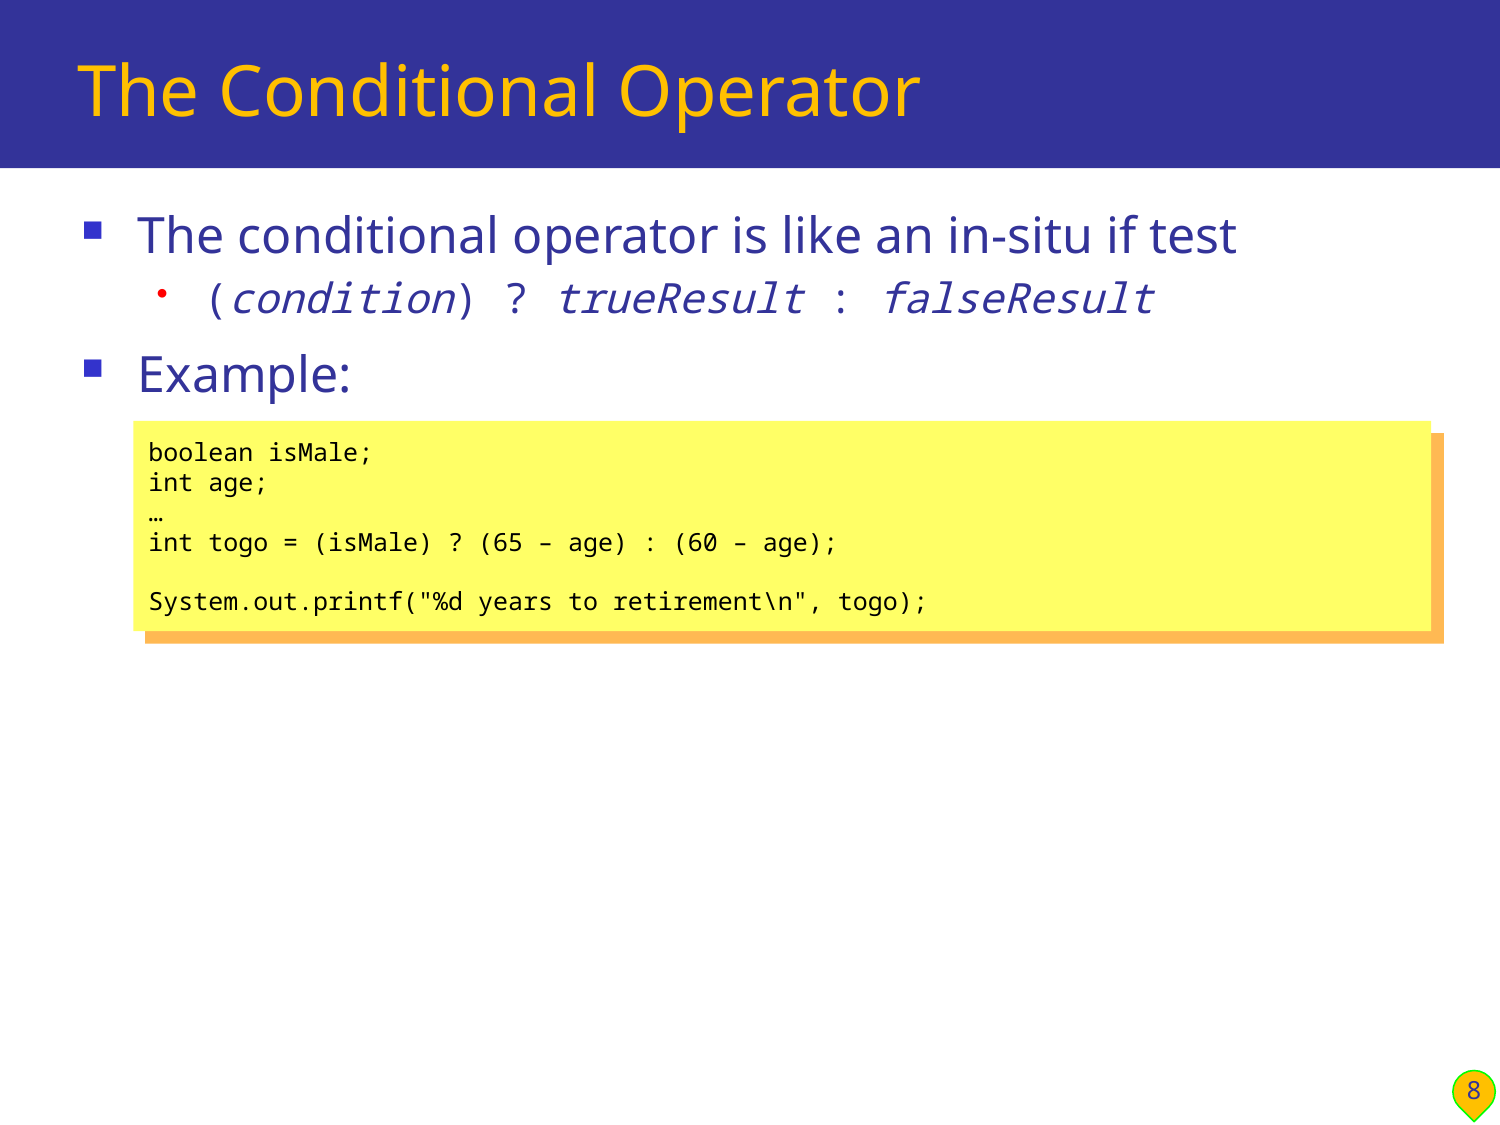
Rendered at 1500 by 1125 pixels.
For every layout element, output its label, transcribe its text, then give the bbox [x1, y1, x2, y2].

list The conditional operator is like an in-situ if test (condition) ? trueResult : falseResult Example: [66, 196, 1460, 1007]
title The Conditional Operator [61, 24, 1465, 139]
footer 8 [1431, 1040, 1500, 1117]
text_box boolean isMale; int age; … int togo = (isMale) ? (65 – age) : (60 – age); System.out.printf("%d years to retirement\n", togo); [133, 420, 1432, 632]
